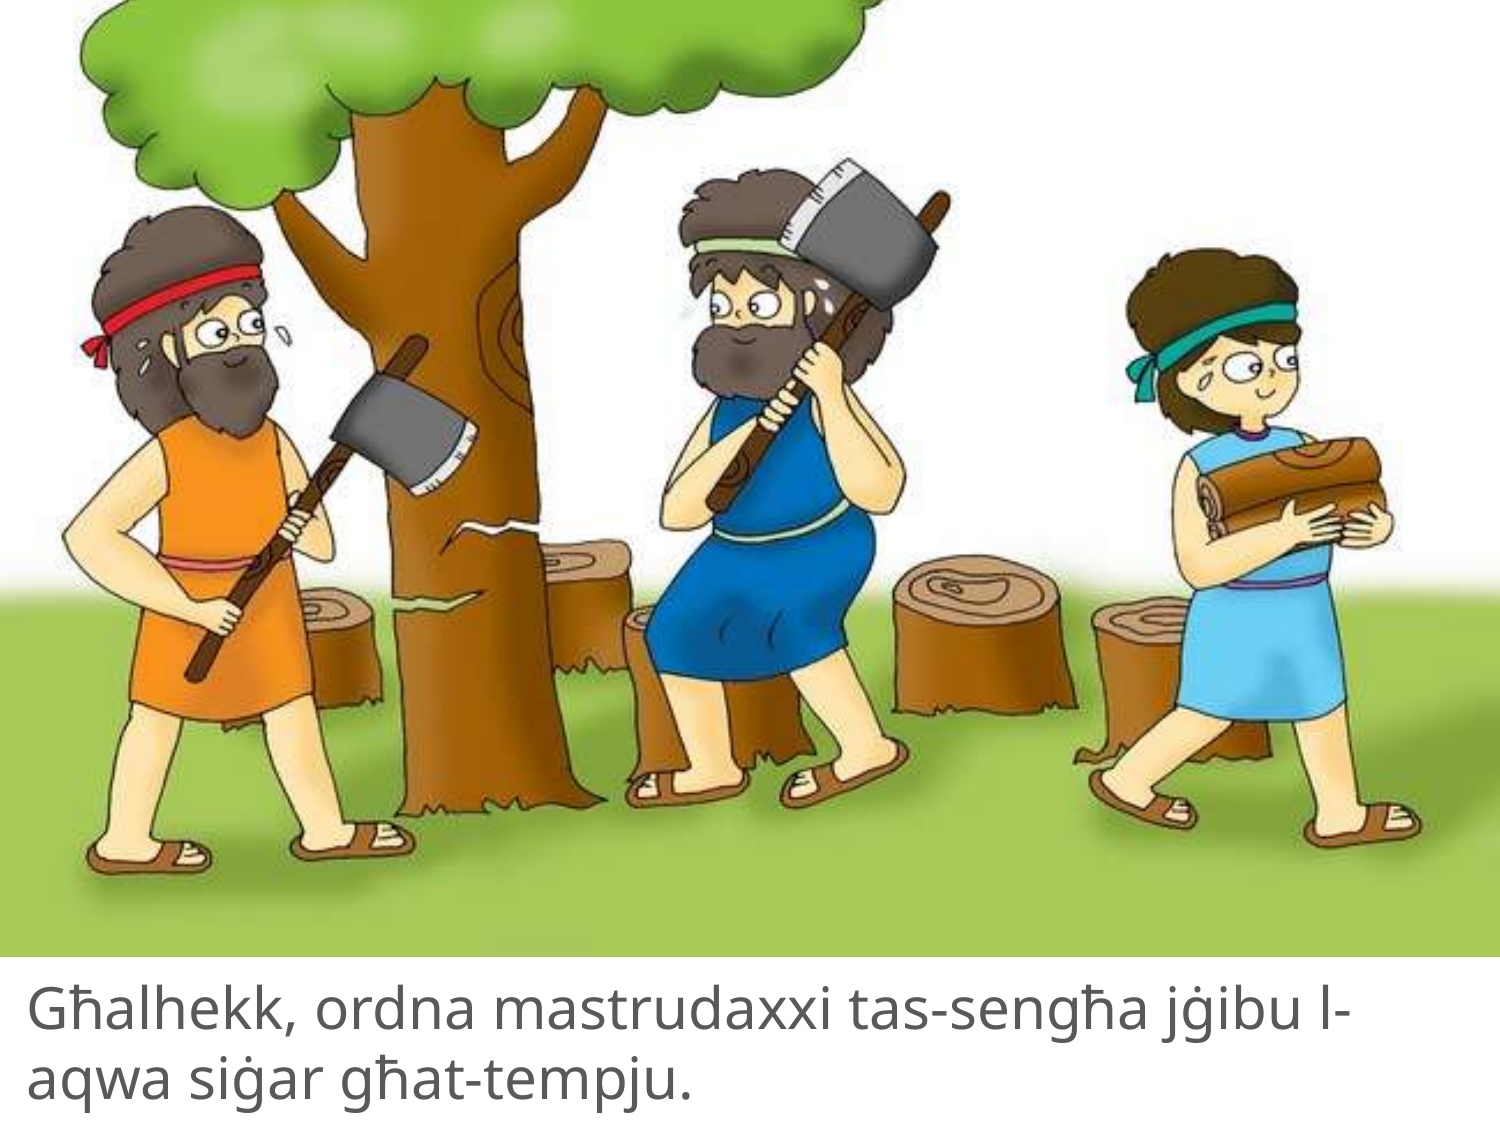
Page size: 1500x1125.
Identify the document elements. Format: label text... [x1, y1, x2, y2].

picture [0, 0, 1500, 957]
text_box Għalhekk, ordna mastrudaxxi tas-​sengħa jġibu l-​aqwa siġar għat-​tempju. [11, 965, 1483, 1119]
